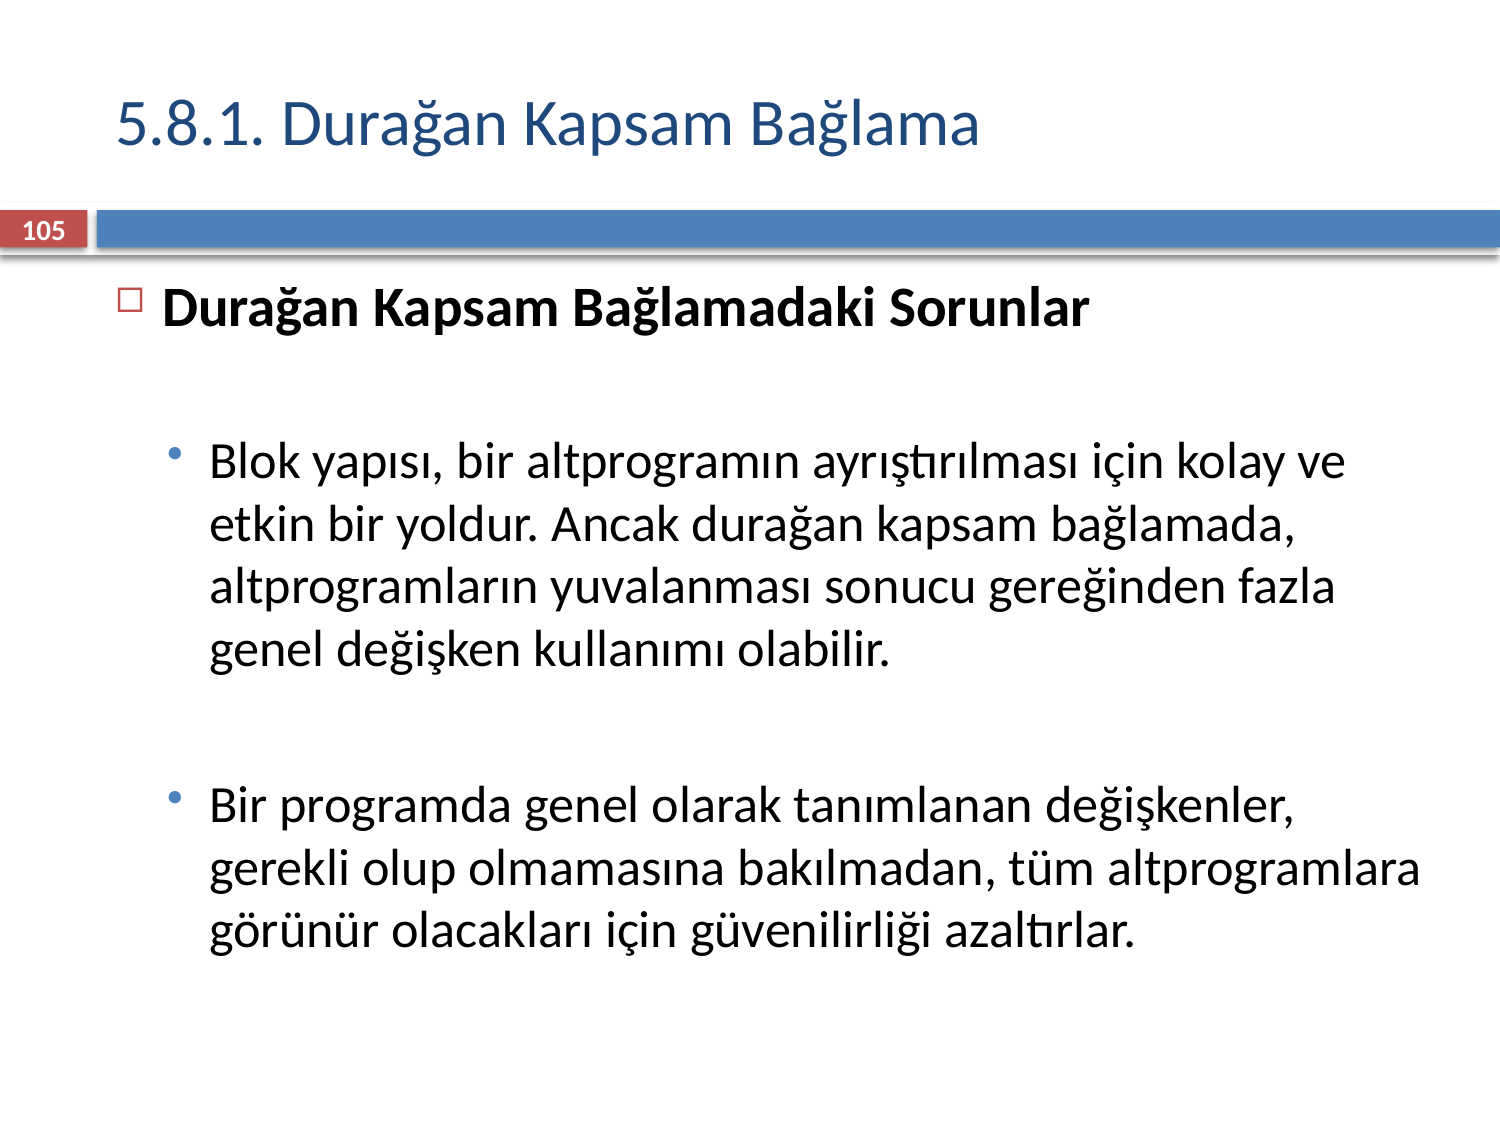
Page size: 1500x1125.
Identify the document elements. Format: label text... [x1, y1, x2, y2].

list Durağan Kapsam Bağlamadaki Sorunlar Blok yapısı, bir altprogramın ayrıştırılması için kolay ve etkin bir yoldur. Ancak durağan kapsam bağlamada, altprogramların yuvalanması sonucu gereğinden fazla genel değişken kullanımı olabilir. Bir programda genel olarak tanımlanan değişkenler, gerekli olup olmamasına bakılmadan, tüm altprogramlara görünür olacakları için güvenilirliği azaltırlar. [100, 262, 1438, 1000]
slide_number 105 [0, 208, 88, 249]
title 5.8.1. Durağan Kapsam Bağlama [100, 37, 1438, 200]
